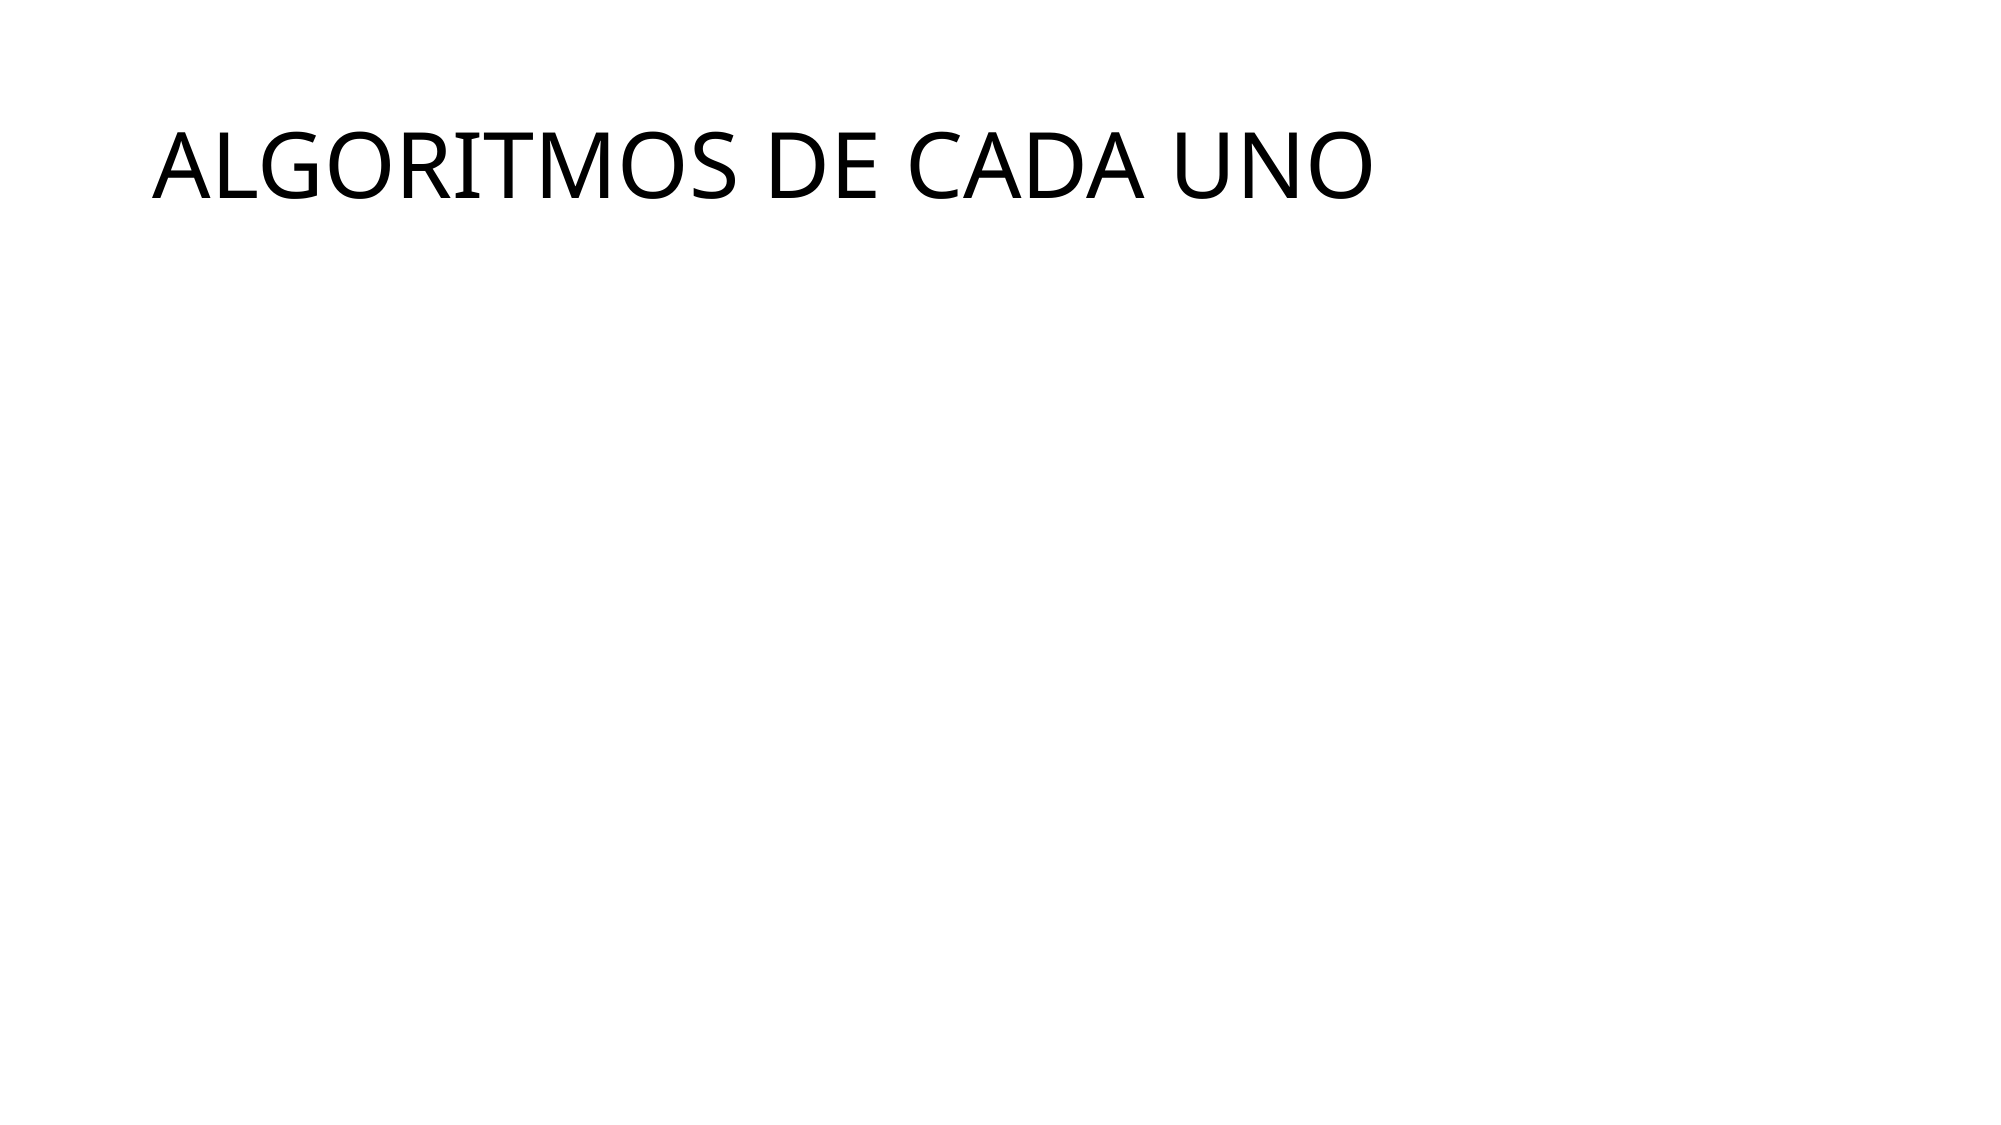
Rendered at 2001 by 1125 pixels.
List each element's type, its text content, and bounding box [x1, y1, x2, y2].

title ALGORITMOS DE CADA UNO [137, 59, 1863, 278]
